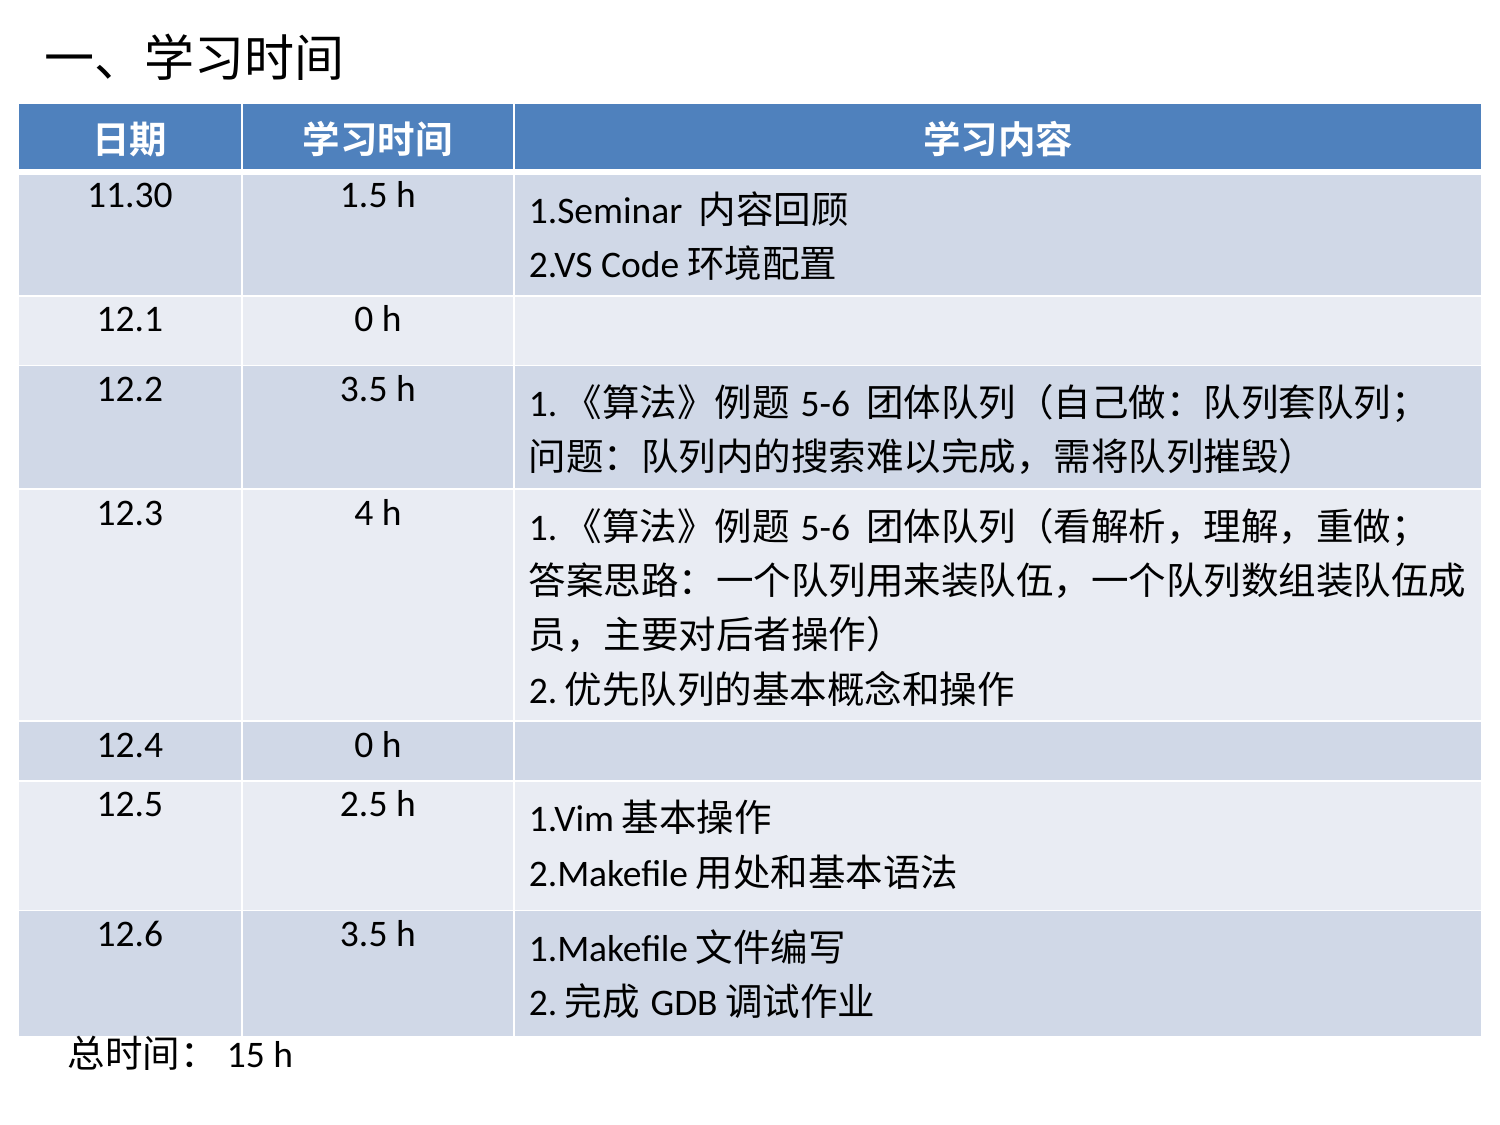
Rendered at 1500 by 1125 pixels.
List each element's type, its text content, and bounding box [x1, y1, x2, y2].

table_cell 0 h [243, 722, 513, 780]
text_box 总时间：15 h [53, 1023, 514, 1083]
table_cell [515, 297, 1481, 365]
text_box 一、学习时间 [29, 19, 432, 94]
table_cell [515, 722, 1481, 780]
table_cell 12.6 [19, 911, 241, 1036]
table_header 日期 [19, 104, 241, 169]
table_cell 1.Vim基本操作 2.Makefile用处和基本语法 [515, 782, 1481, 910]
table_cell 12.1 [19, 297, 241, 365]
table_cell 0 h [243, 297, 513, 365]
table_cell 4 h [243, 490, 513, 720]
table_cell 1.Makefile文件编写 2.完成GDB调试作业 [515, 911, 1481, 1036]
table_cell 1.《算法》例题5-6 团体队列（看解析，理解，重做； 答案思路：一个队列用来装队伍，一个队列数组装队伍成员，主要对后者操作） 2.优先队列的基本概念和操作 [515, 490, 1481, 720]
table_cell 1.Seminar 内容回顾 2.VS Code环境配置 [515, 175, 1481, 295]
table_cell 1.《算法》例题5-6 团体队列（自己做：队列套队列； 问题：队列内的搜索难以完成，需将队列摧毁） [515, 366, 1481, 488]
table_cell 12.5 [19, 782, 241, 910]
table_header 学习内容 [515, 104, 1481, 169]
table_cell 12.2 [19, 366, 241, 488]
table_cell 11.30 [19, 175, 241, 295]
table_cell 1.5 h [243, 175, 513, 295]
table_cell 3.5 h [243, 366, 513, 488]
table_cell 3.5 h [243, 911, 513, 1023]
table_cell 12.3 [19, 490, 241, 720]
table_cell 12.4 [19, 722, 241, 780]
table_cell 2.5 h [243, 782, 513, 910]
table_header 学习时间 [243, 104, 513, 169]
